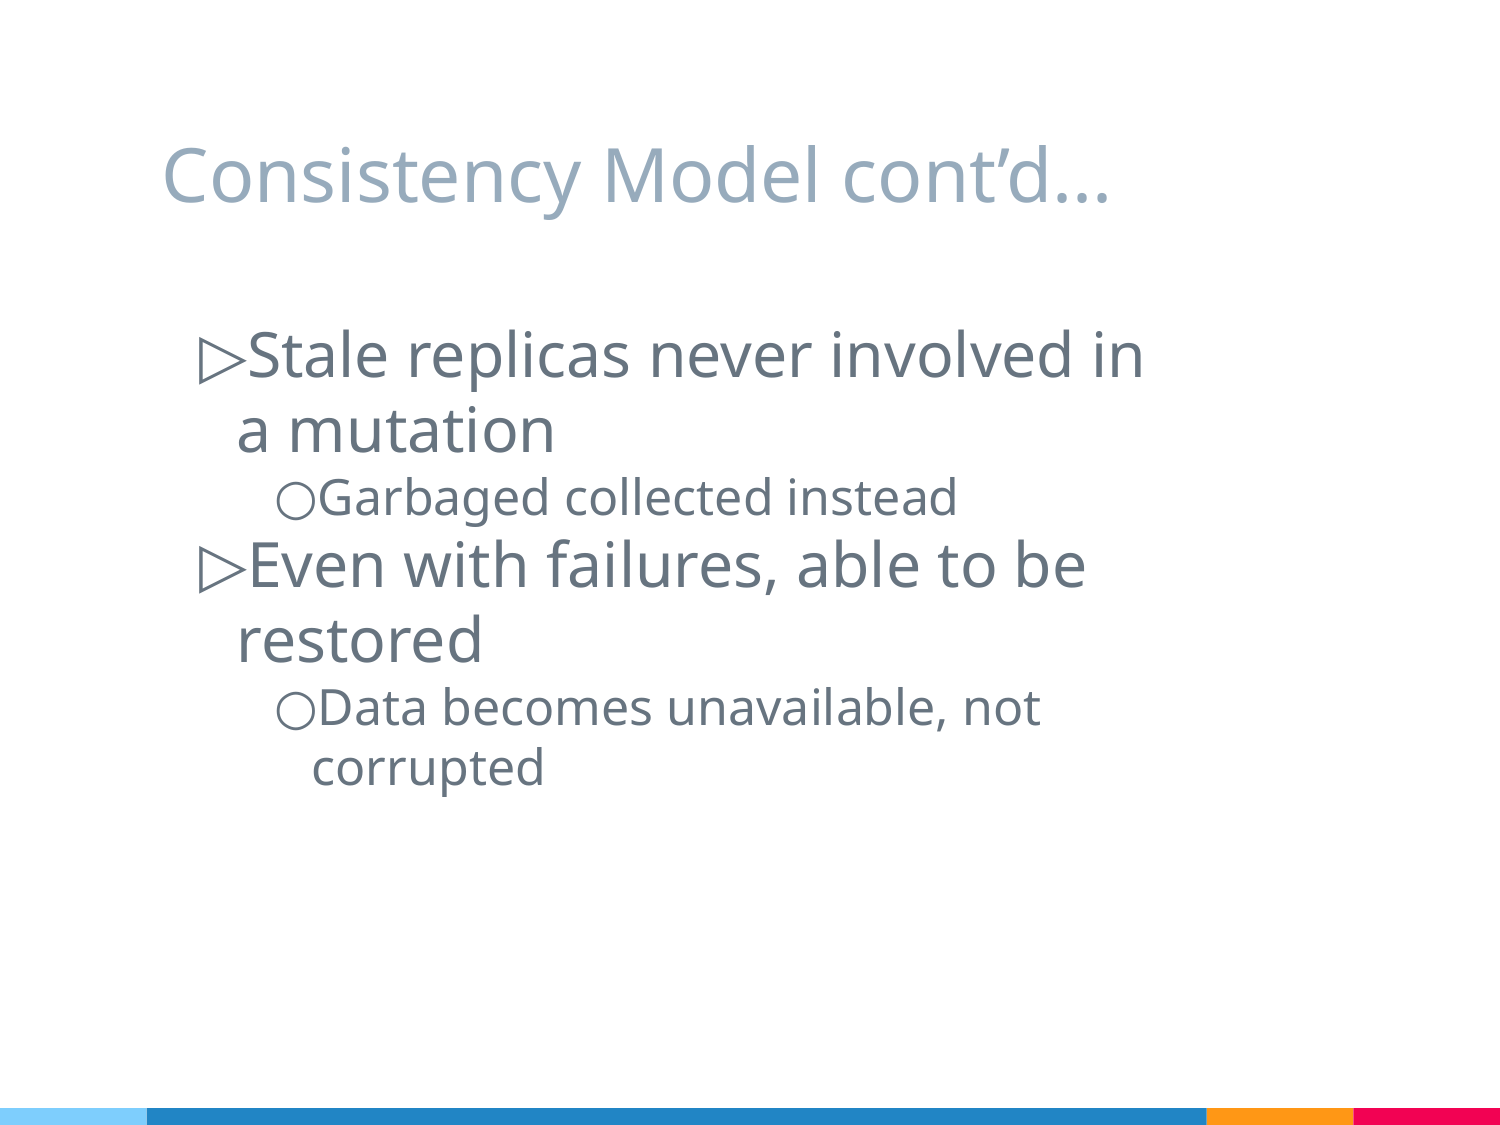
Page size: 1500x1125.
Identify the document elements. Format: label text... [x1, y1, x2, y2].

list Stale replicas never involved in a mutation Garbaged collected instead Even with failures, able to be restored Data becomes unavailable, not corrupted [146, 300, 1207, 1078]
title Consistency Model cont’d... [146, 45, 1207, 233]
